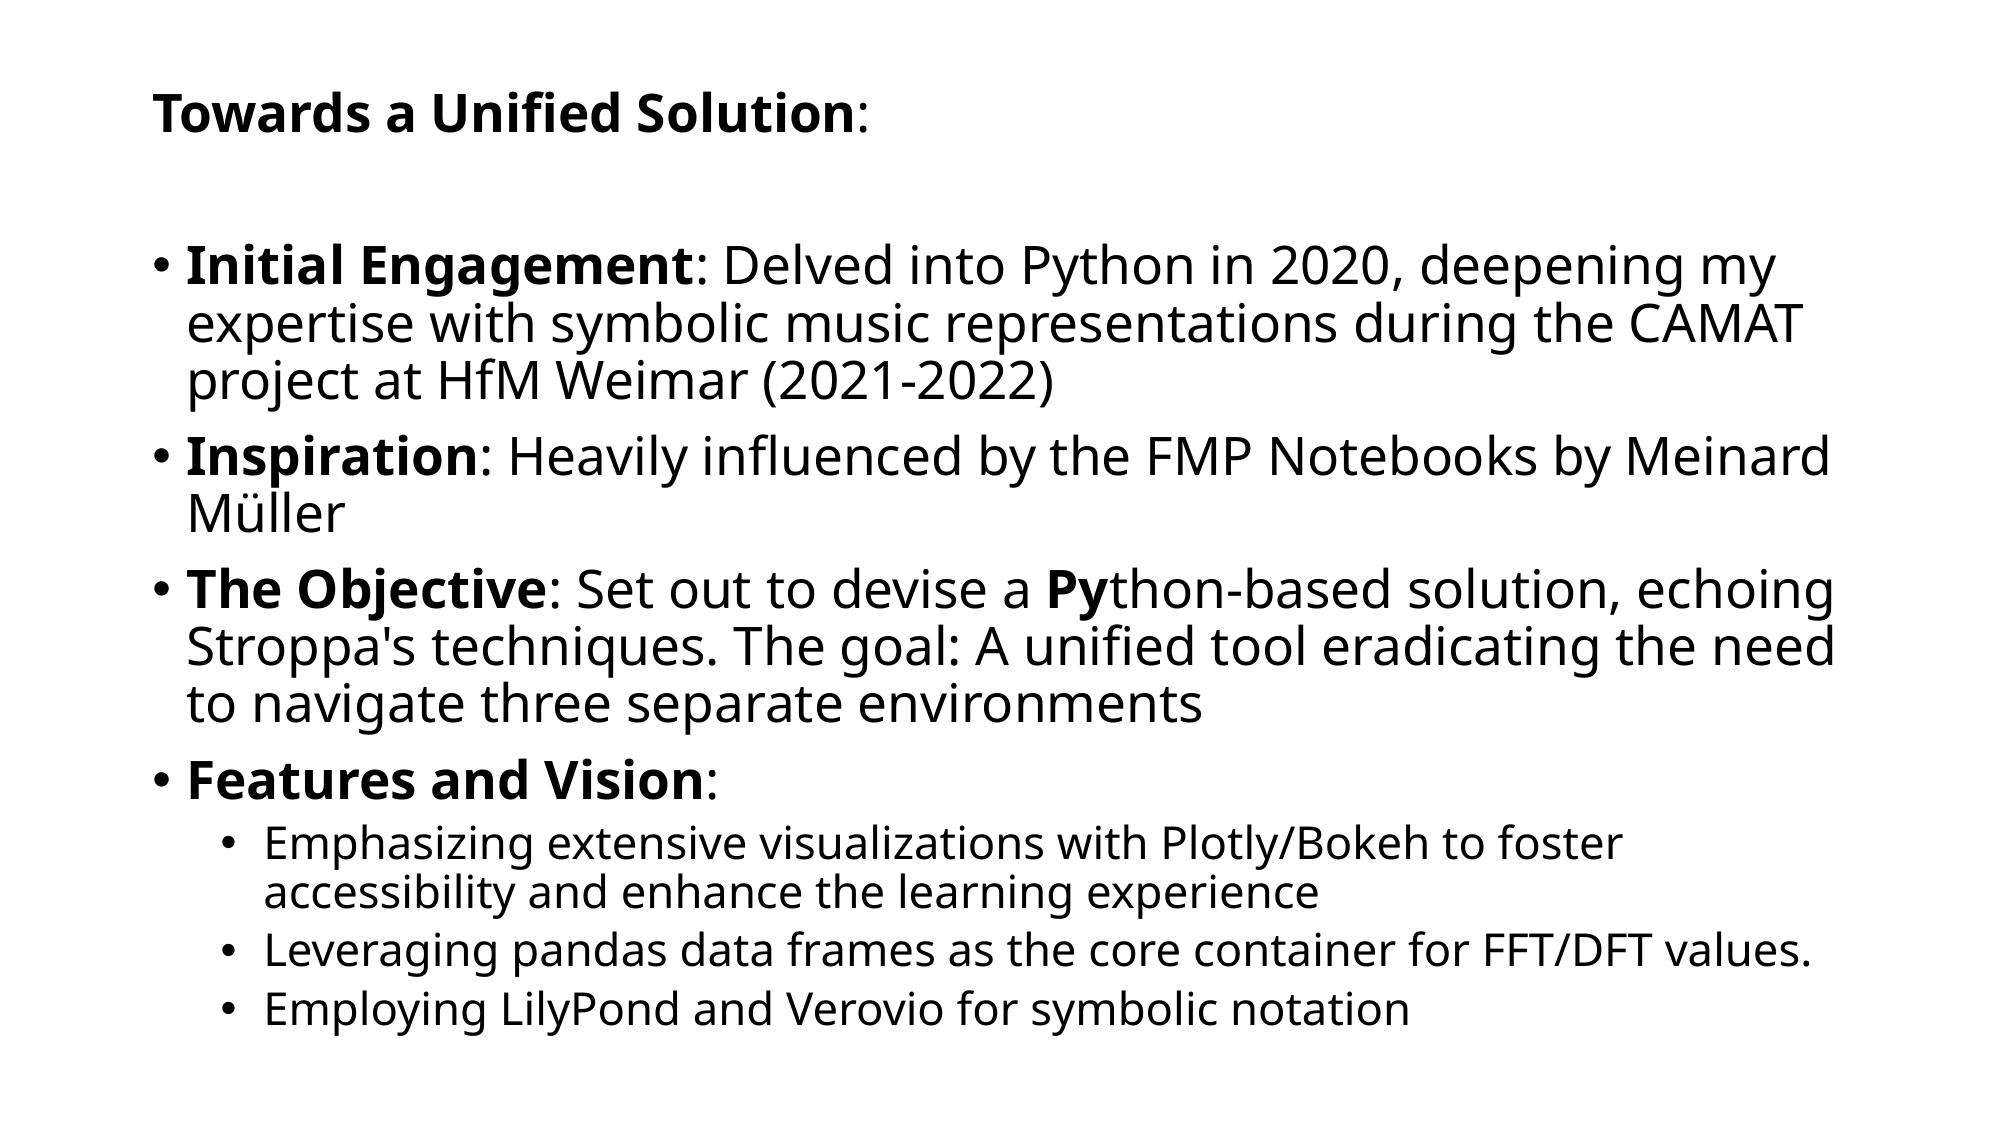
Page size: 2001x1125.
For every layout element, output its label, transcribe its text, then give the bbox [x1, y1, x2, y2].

list Towards a Unified Solution: Initial Engagement: Delved into Python in 2020, deepening my expertise with symbolic music representations during the CAMAT project at HfM Weimar (2021-2022) Inspiration: Heavily influenced by the FMP Notebooks by Meinard Müller The Objective: Set out to devise a Python-based solution, echoing Stroppa's techniques. The goal: A unified tool eradicating the need to navigate three separate environments Features and Vision: Emphasizing extensive visualizations with Plotly/Bokeh to foster accessibility and enhance the learning experience Leveraging pandas data frames as the core container for FFT/DFT values. Employing LilyPond and Verovio for symbolic notation [137, 79, 1863, 1064]
